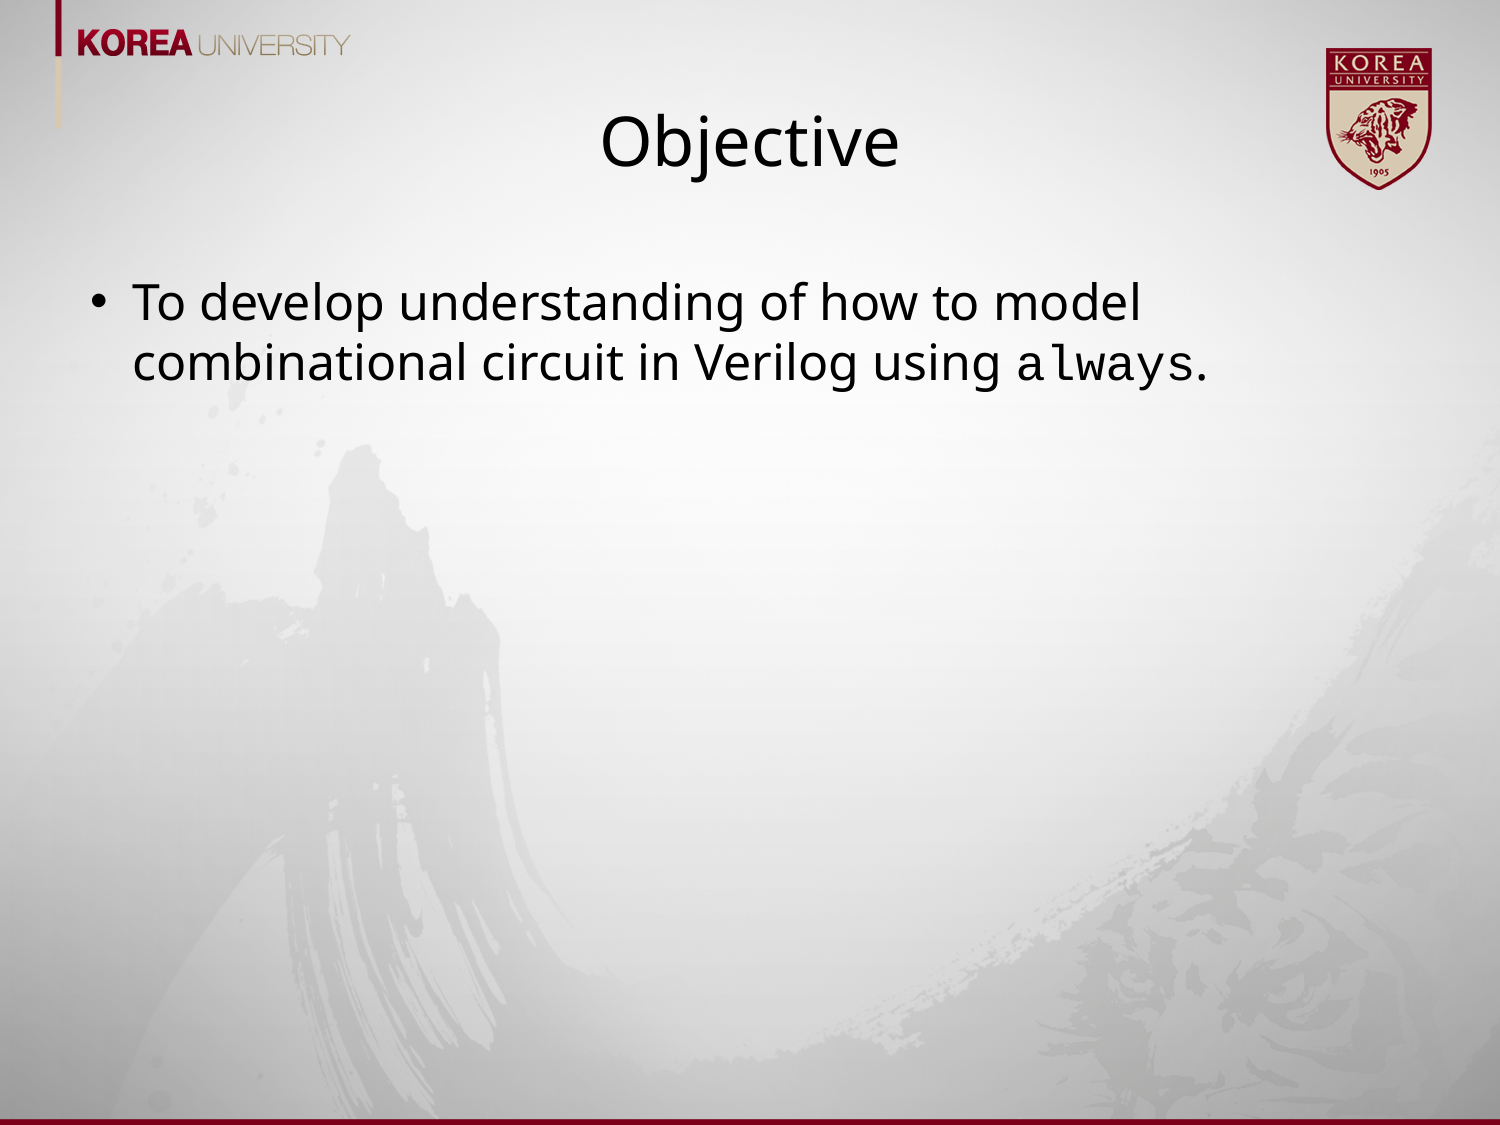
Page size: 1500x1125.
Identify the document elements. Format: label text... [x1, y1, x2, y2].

title Objective [75, 45, 1425, 233]
picture [0, 0, 1500, 1125]
list To develop understanding of how to model combinational circuit in Verilog using always. [75, 262, 1425, 1005]
